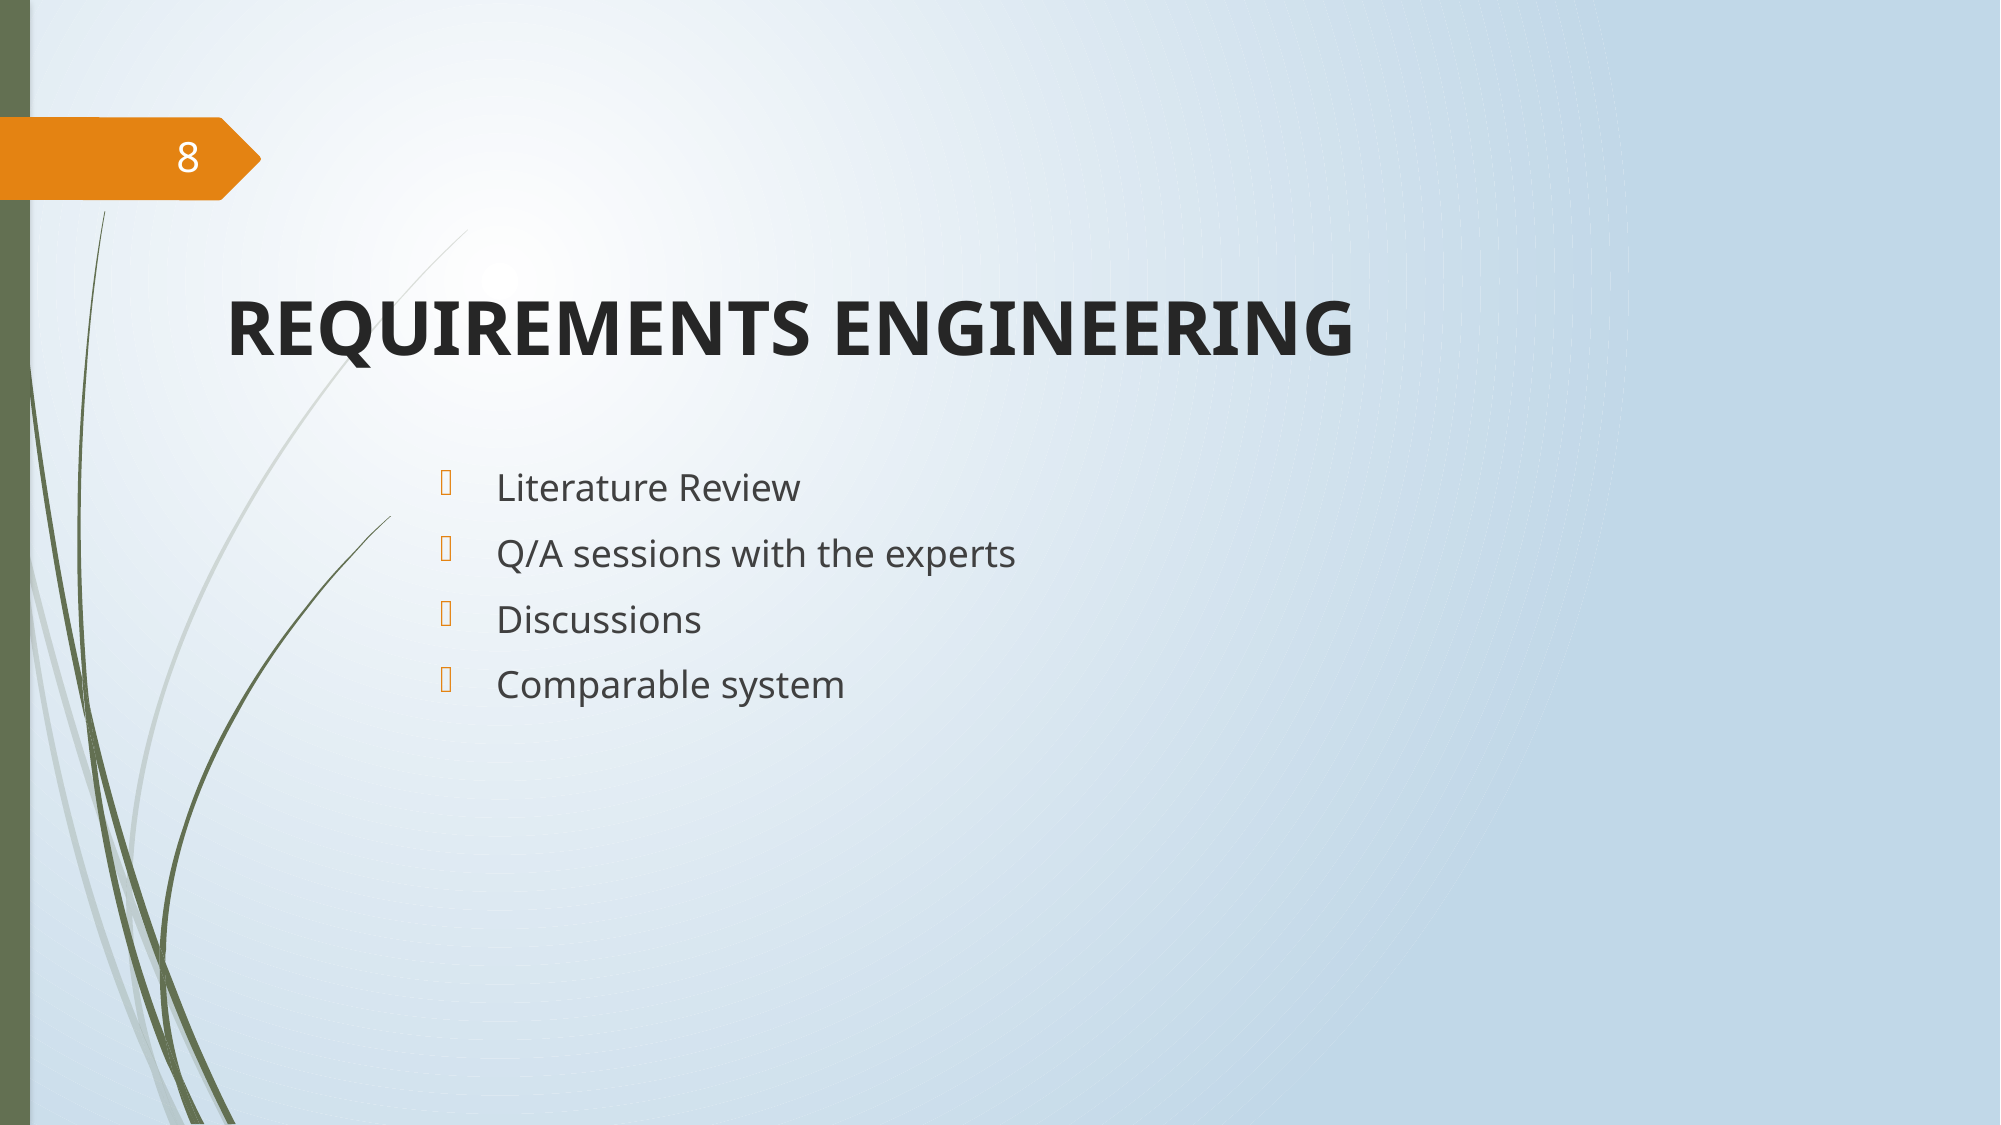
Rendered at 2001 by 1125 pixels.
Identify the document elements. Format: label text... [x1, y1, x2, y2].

slide_number 8 [87, 129, 216, 190]
list Literature Review Q/A sessions with the experts Discussions Comparable system [424, 456, 1888, 1076]
title REQUIREMENTS ENGINEERING [210, 273, 1673, 484]
